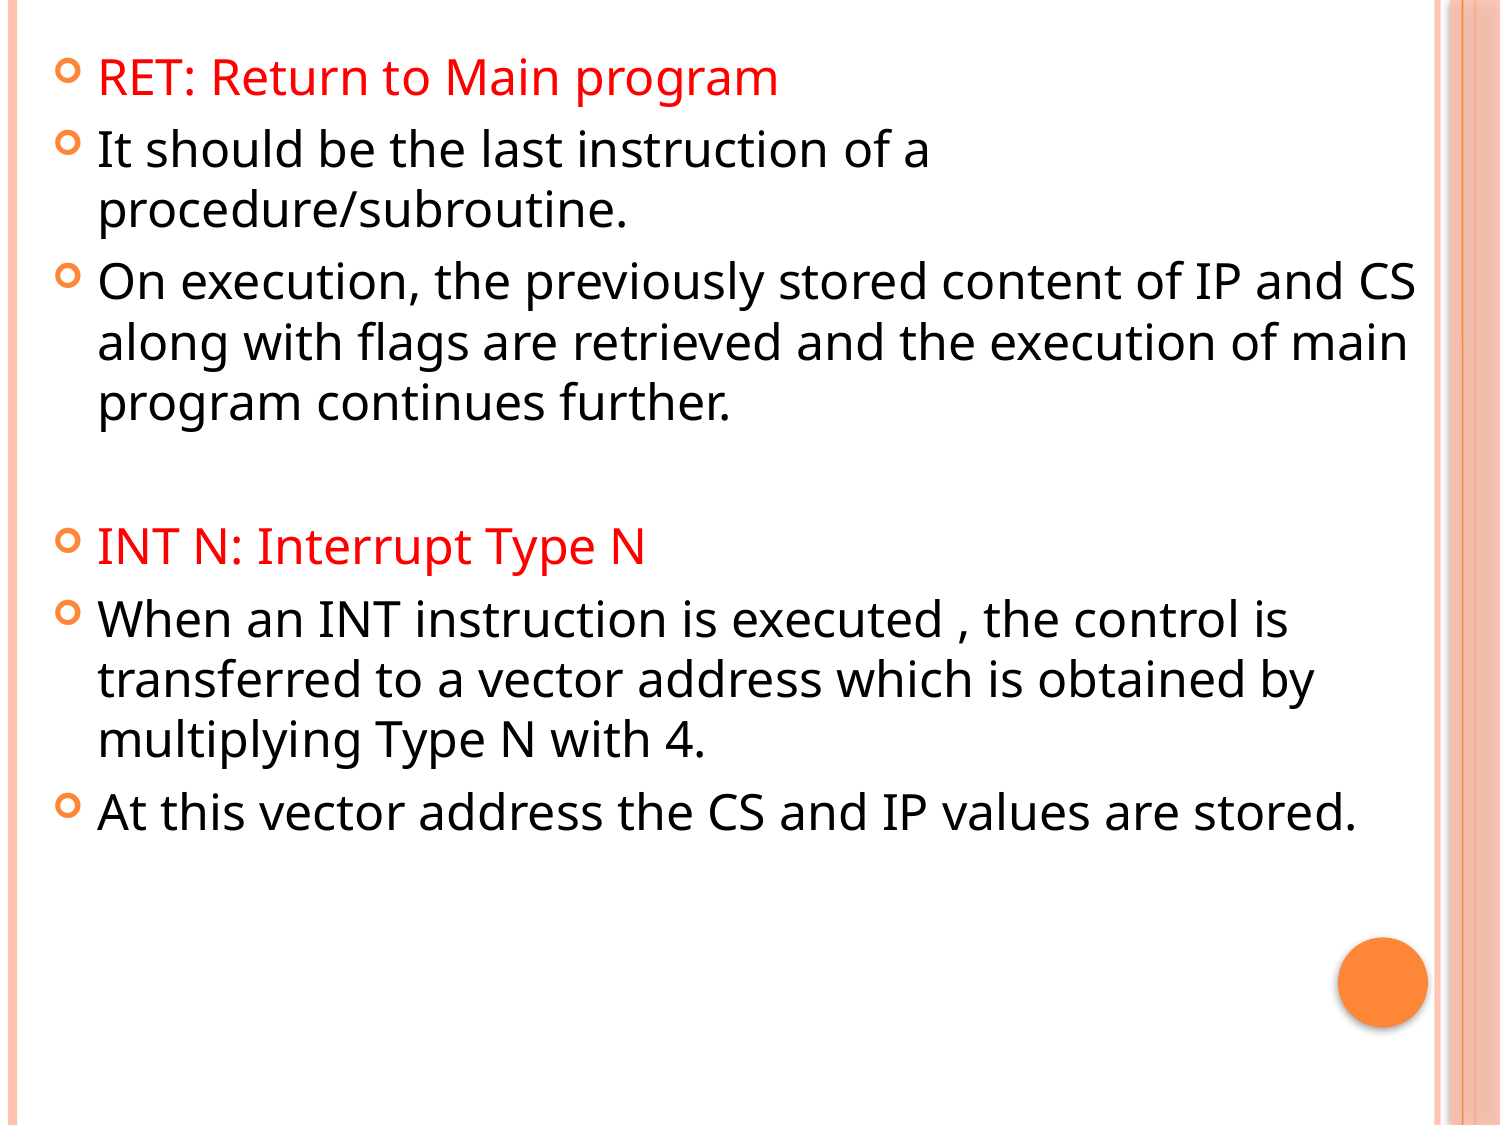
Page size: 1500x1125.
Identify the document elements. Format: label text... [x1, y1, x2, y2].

list RET: Return to Main program It should be the last instruction of a procedure/subroutine. On execution, the previously stored content of IP and CS along with flags are retrieved and the execution of main program continues further. INT N: Interrupt Type N When an INT instruction is executed , the control is transferred to a vector address which is obtained by multiplying Type N with 4. At this vector address the CS and IP values are stored. [37, 37, 1475, 1088]
